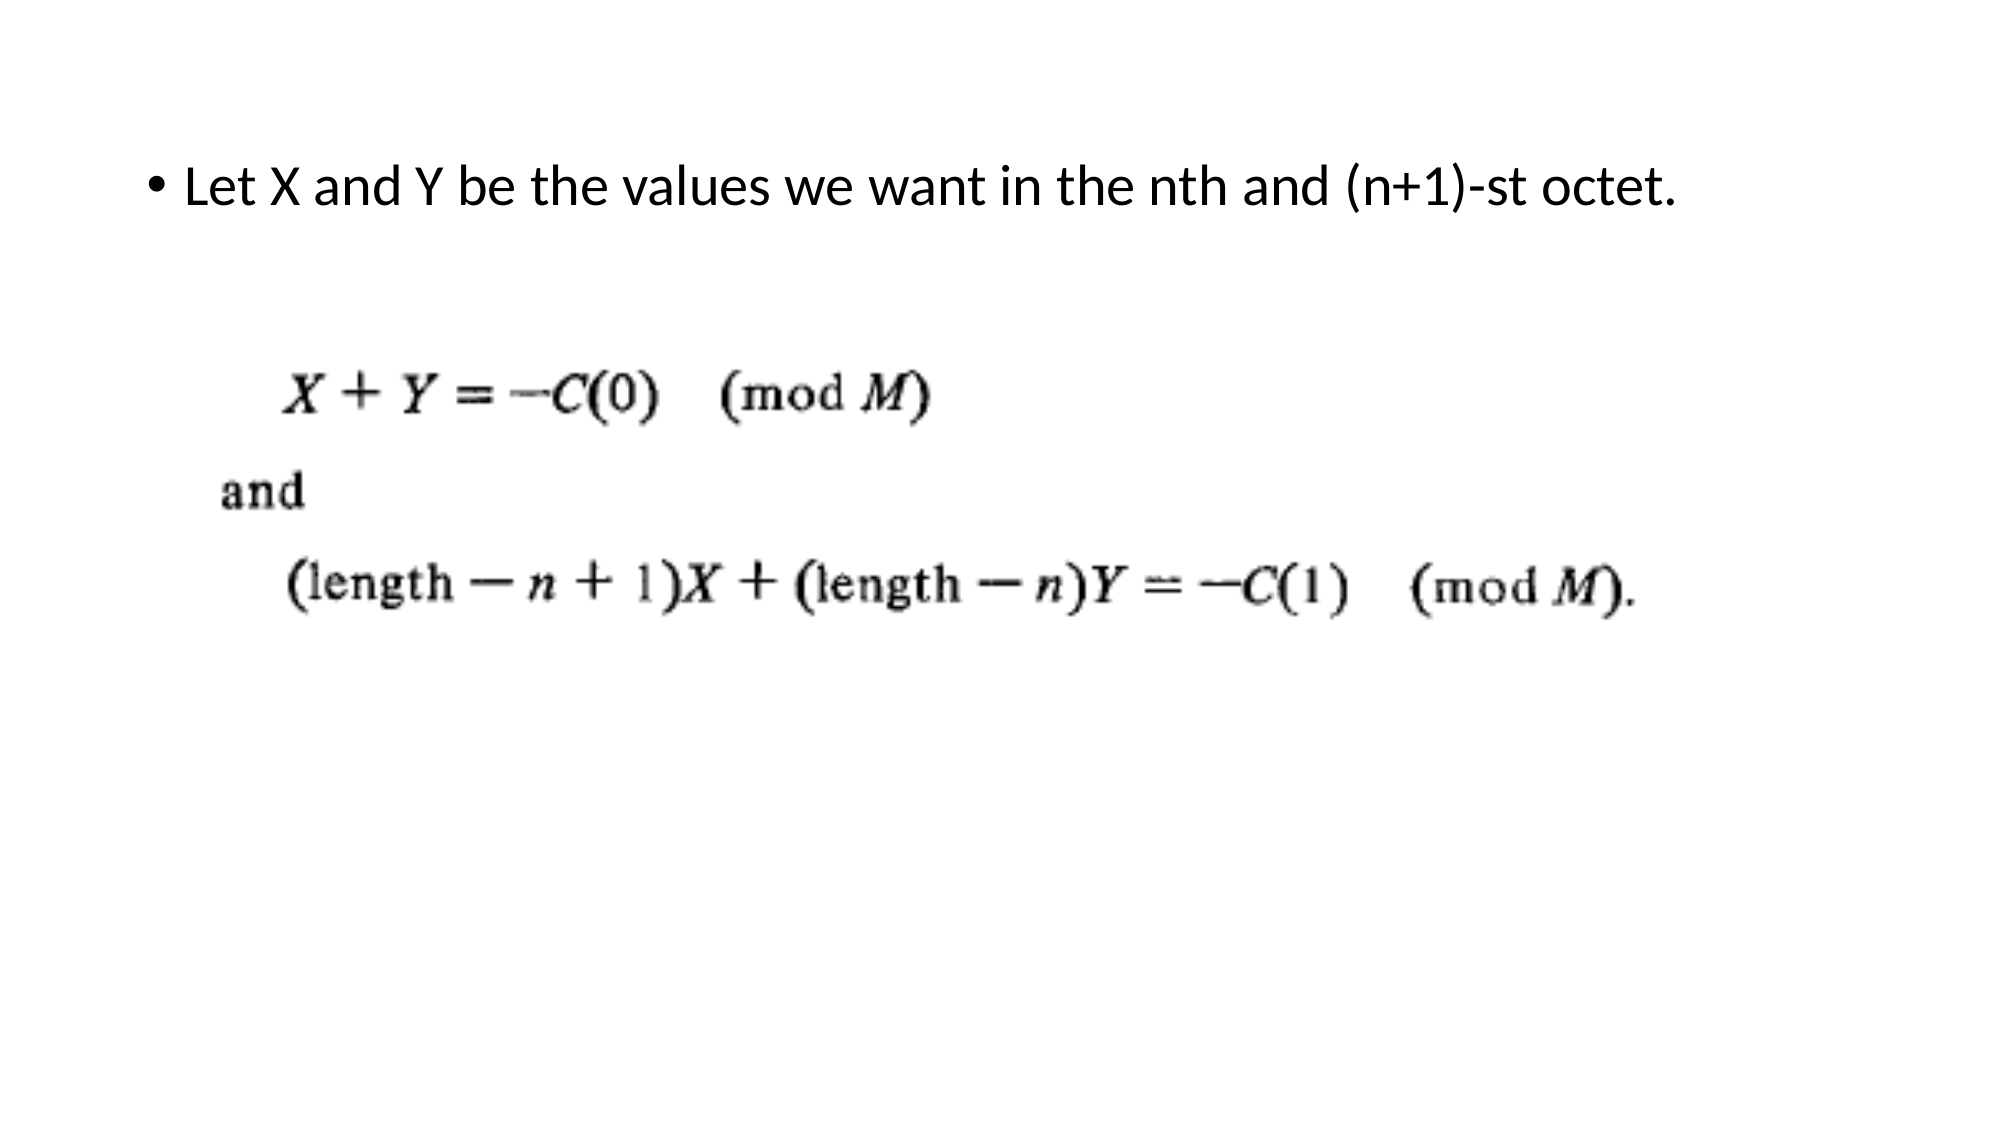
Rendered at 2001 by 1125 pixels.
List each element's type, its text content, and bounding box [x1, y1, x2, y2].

list Let X and Y be the values we want in the nth and (n+1)-st octet. [131, 147, 1857, 862]
picture [186, 338, 1682, 670]
